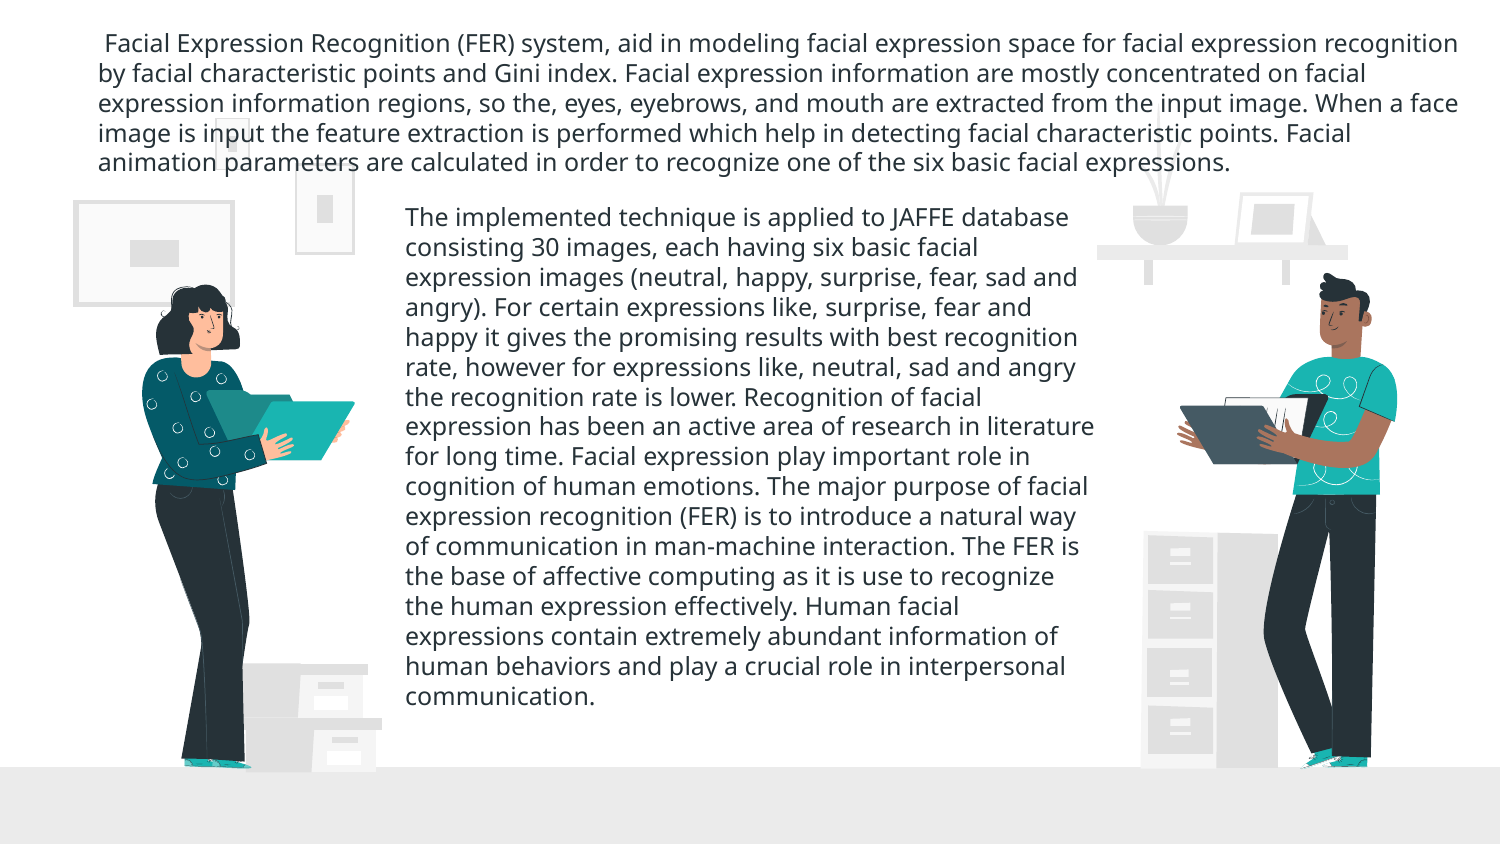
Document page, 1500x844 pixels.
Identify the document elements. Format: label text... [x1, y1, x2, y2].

list The implemented technique is applied to JAFFE database consisting 30 images, each having six basic facial expression images (neutral, happy, surprise, fear, sad and angry). For certain expressions like, surprise, fear and happy it gives the promising results with best recognition rate, however for expressions like, neutral, sad and angry the recognition rate is lower. Recognition of facial expression has been an active area of research in literature for long time. Facial expression play important role in cognition of human emotions. The major purpose of facial expression recognition (FER) is to introduce a natural way of communication in man-machine interaction. The FER is the base of affective computing as it is use to recognize the human expression effectively. Human facial expressions contain extremely abundant information of human behaviors and play a crucial role in interpersonal communication. [390, 186, 1113, 748]
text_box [1175, 272, 1407, 770]
list Facial Expression Recognition (FER) system, aid in modeling facial expression space for facial expression recognition by facial characteristic points and Gini index. Facial expression information are mostly concentrated on facial expression information regions, so the, eyes, eyebrows, and mouth are extracted from the input image. When a face image is input the feature extraction is performed which help in detecting facial characteristic points. Facial animation parameters are calculated in order to recognize one of the six basic facial expressions. [82, 12, 1478, 187]
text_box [131, 284, 356, 769]
